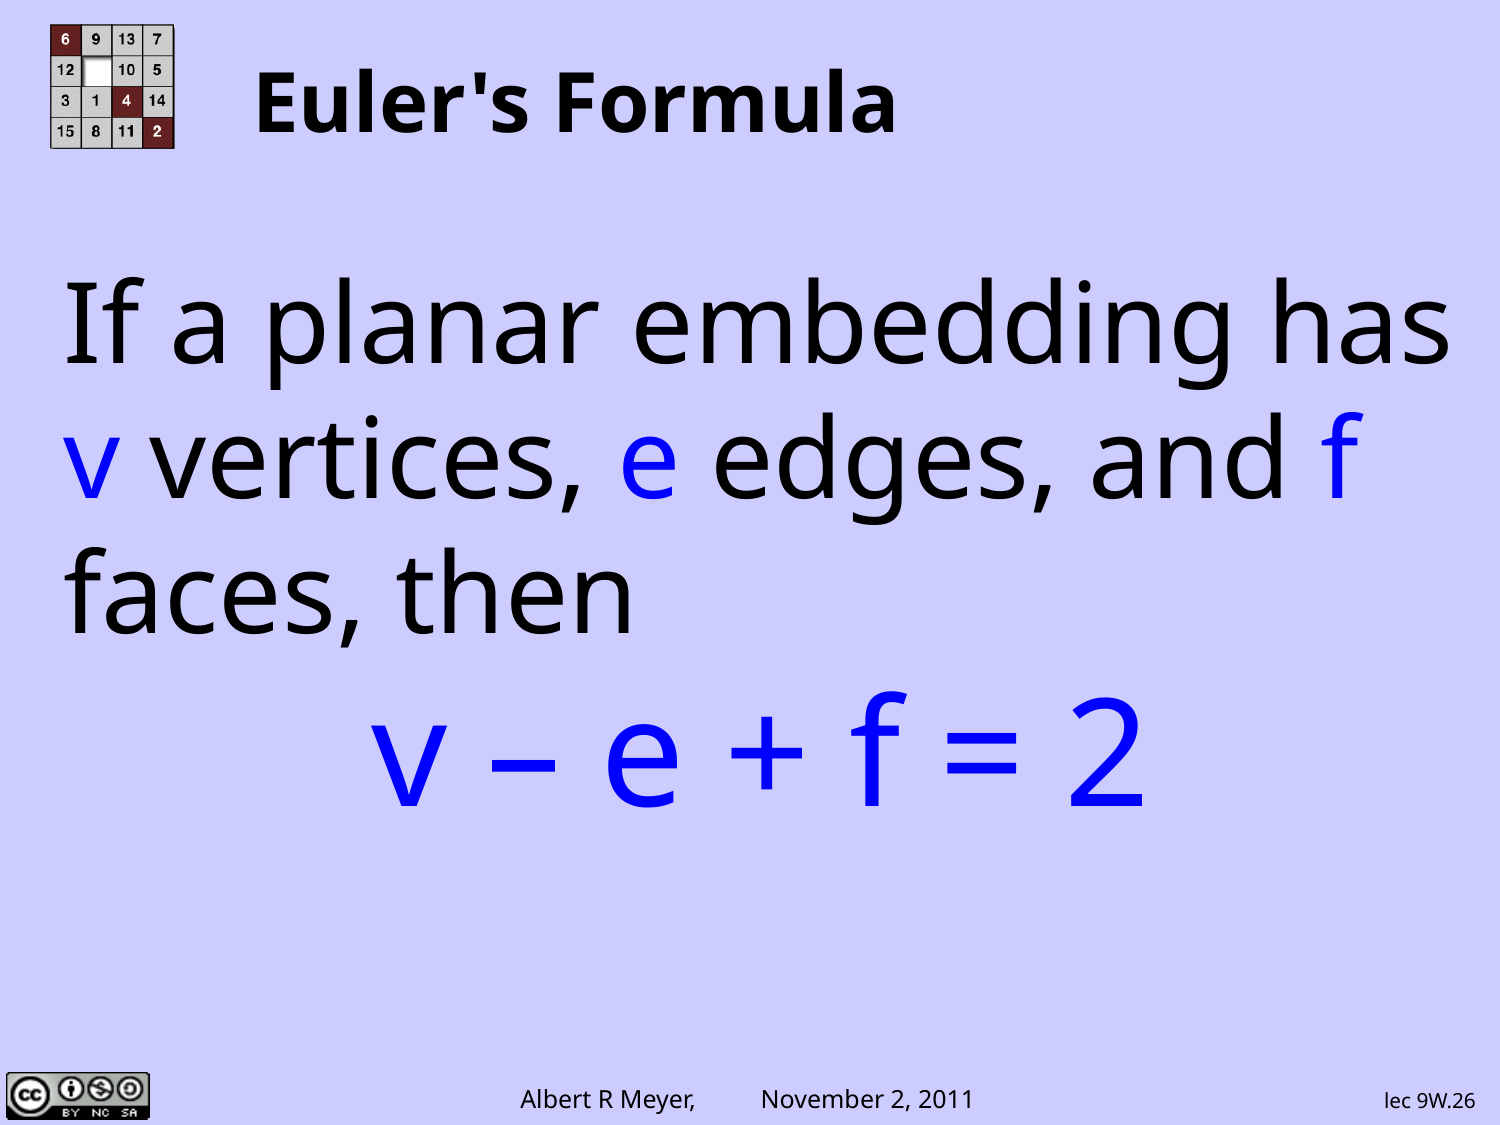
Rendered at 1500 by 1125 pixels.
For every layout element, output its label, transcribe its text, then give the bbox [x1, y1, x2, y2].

picture [50, 24, 175, 149]
slide_number lec 9W.26 [1247, 1079, 1491, 1121]
text_box If a planar embedding has v vertices, e edges, and f faces, then v – e + f = 2 [48, 243, 1474, 844]
title Euler's Formula [237, 16, 1427, 182]
picture [6, 1072, 150, 1120]
